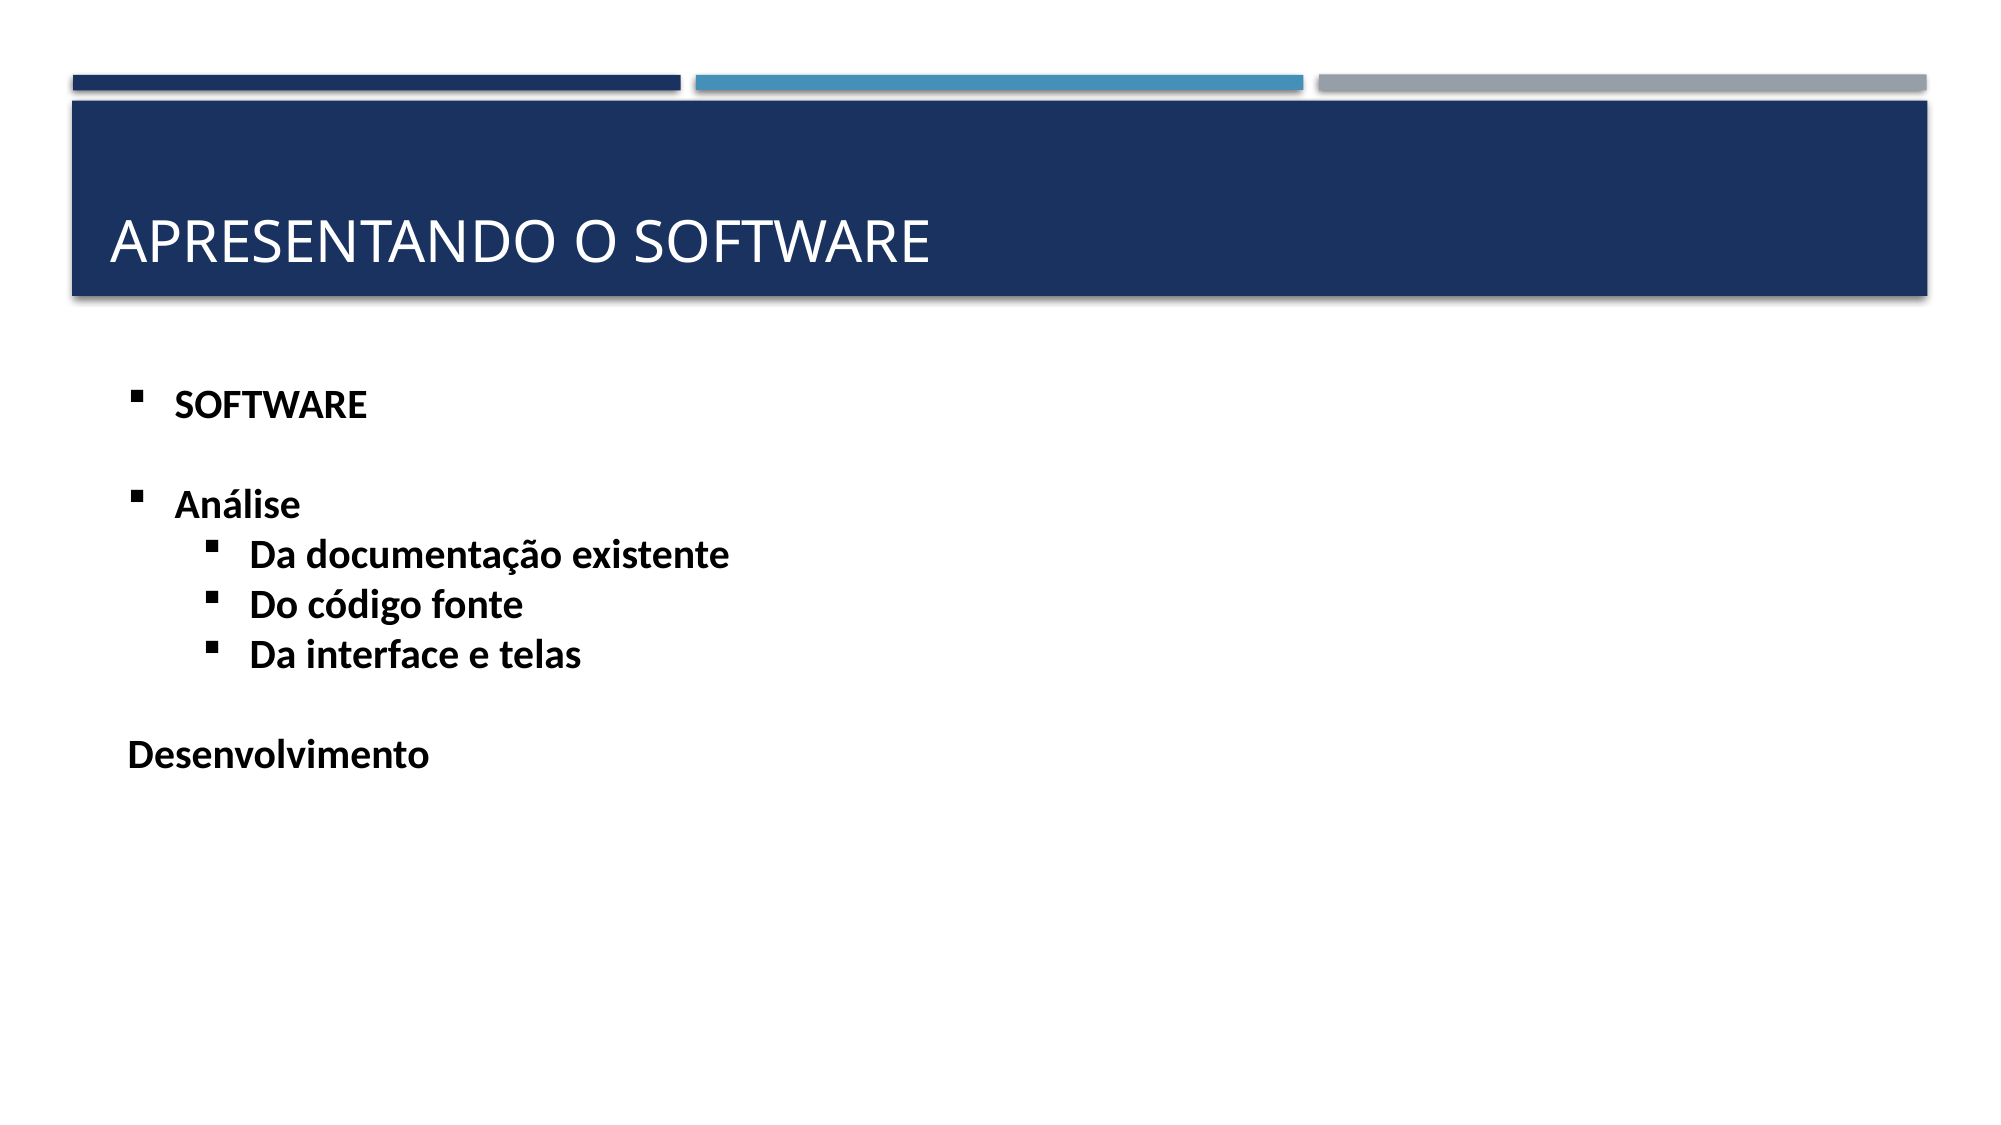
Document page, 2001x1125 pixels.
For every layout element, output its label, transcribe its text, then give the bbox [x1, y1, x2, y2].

title Apresentando o software [95, 115, 1905, 282]
text_box SOFTWARE Análise Da documentação existente Do código fonte Da interface e telas Desenvolvimento [112, 369, 1905, 935]
